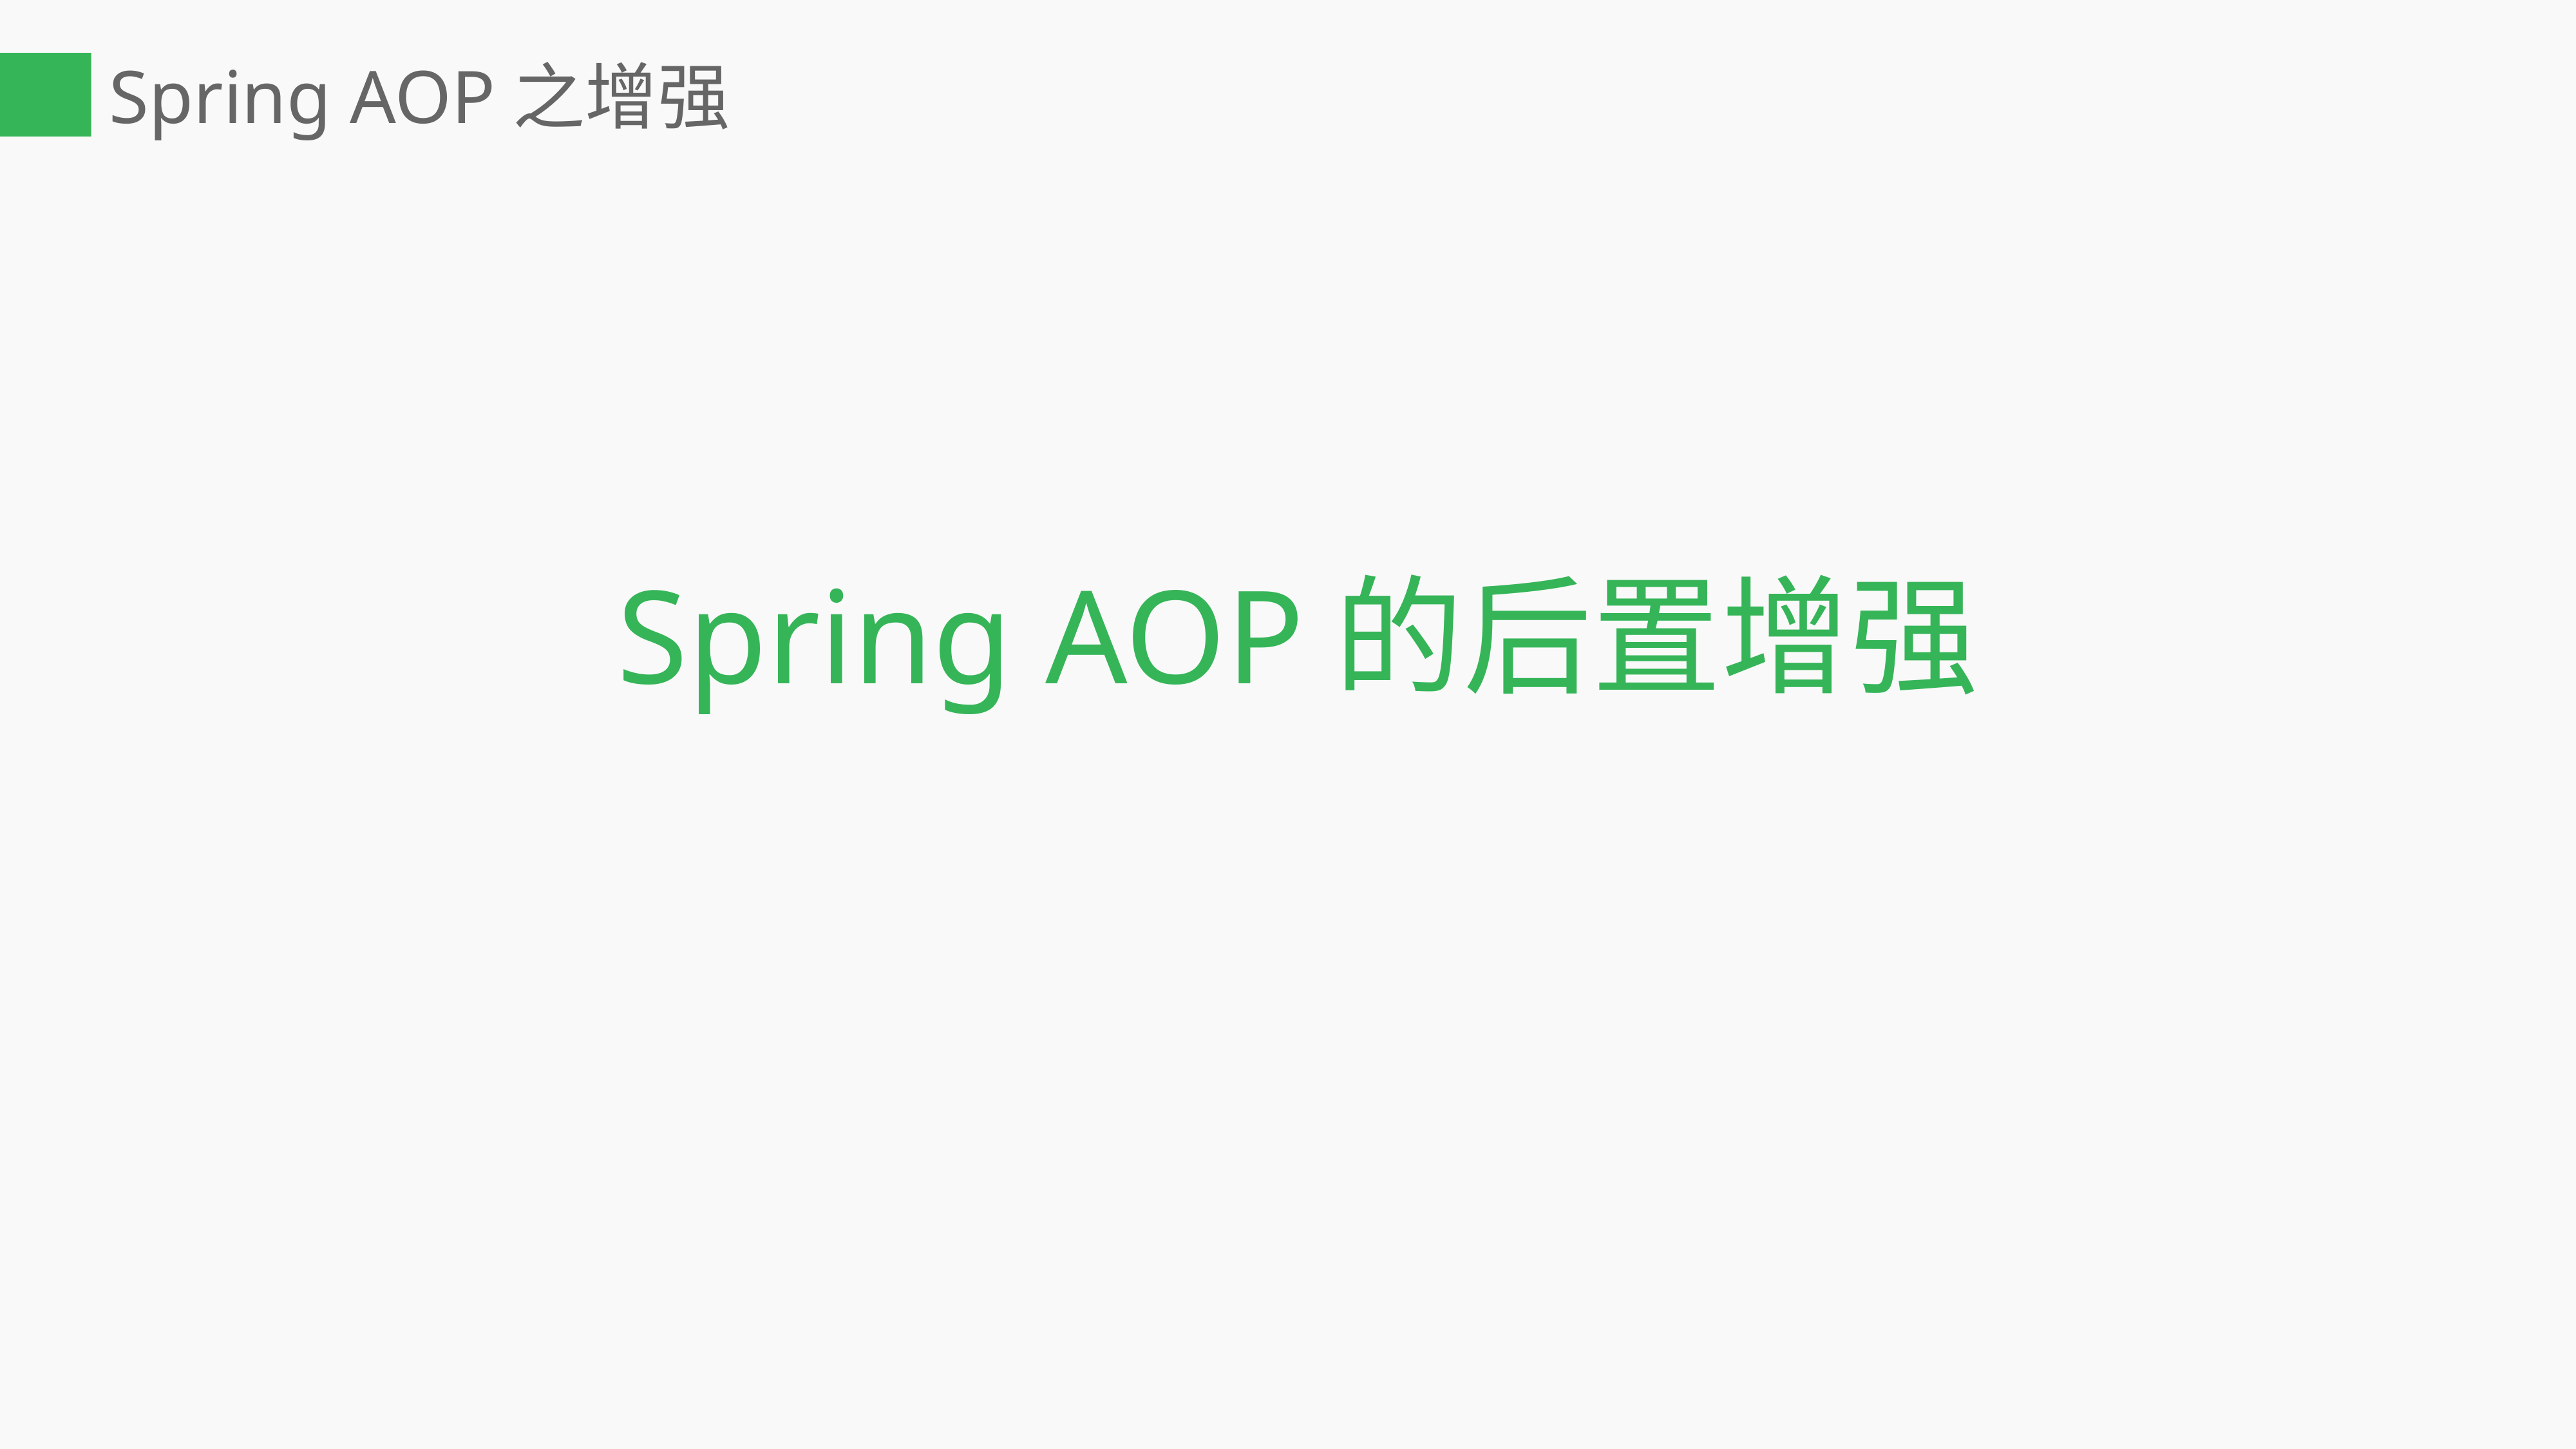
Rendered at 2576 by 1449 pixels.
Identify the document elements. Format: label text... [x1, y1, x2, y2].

title Spring AOP之增强 [108, 44, 2540, 144]
picture [0, 53, 91, 137]
list Spring AOP的后置增强 [22, 517, 2554, 685]
